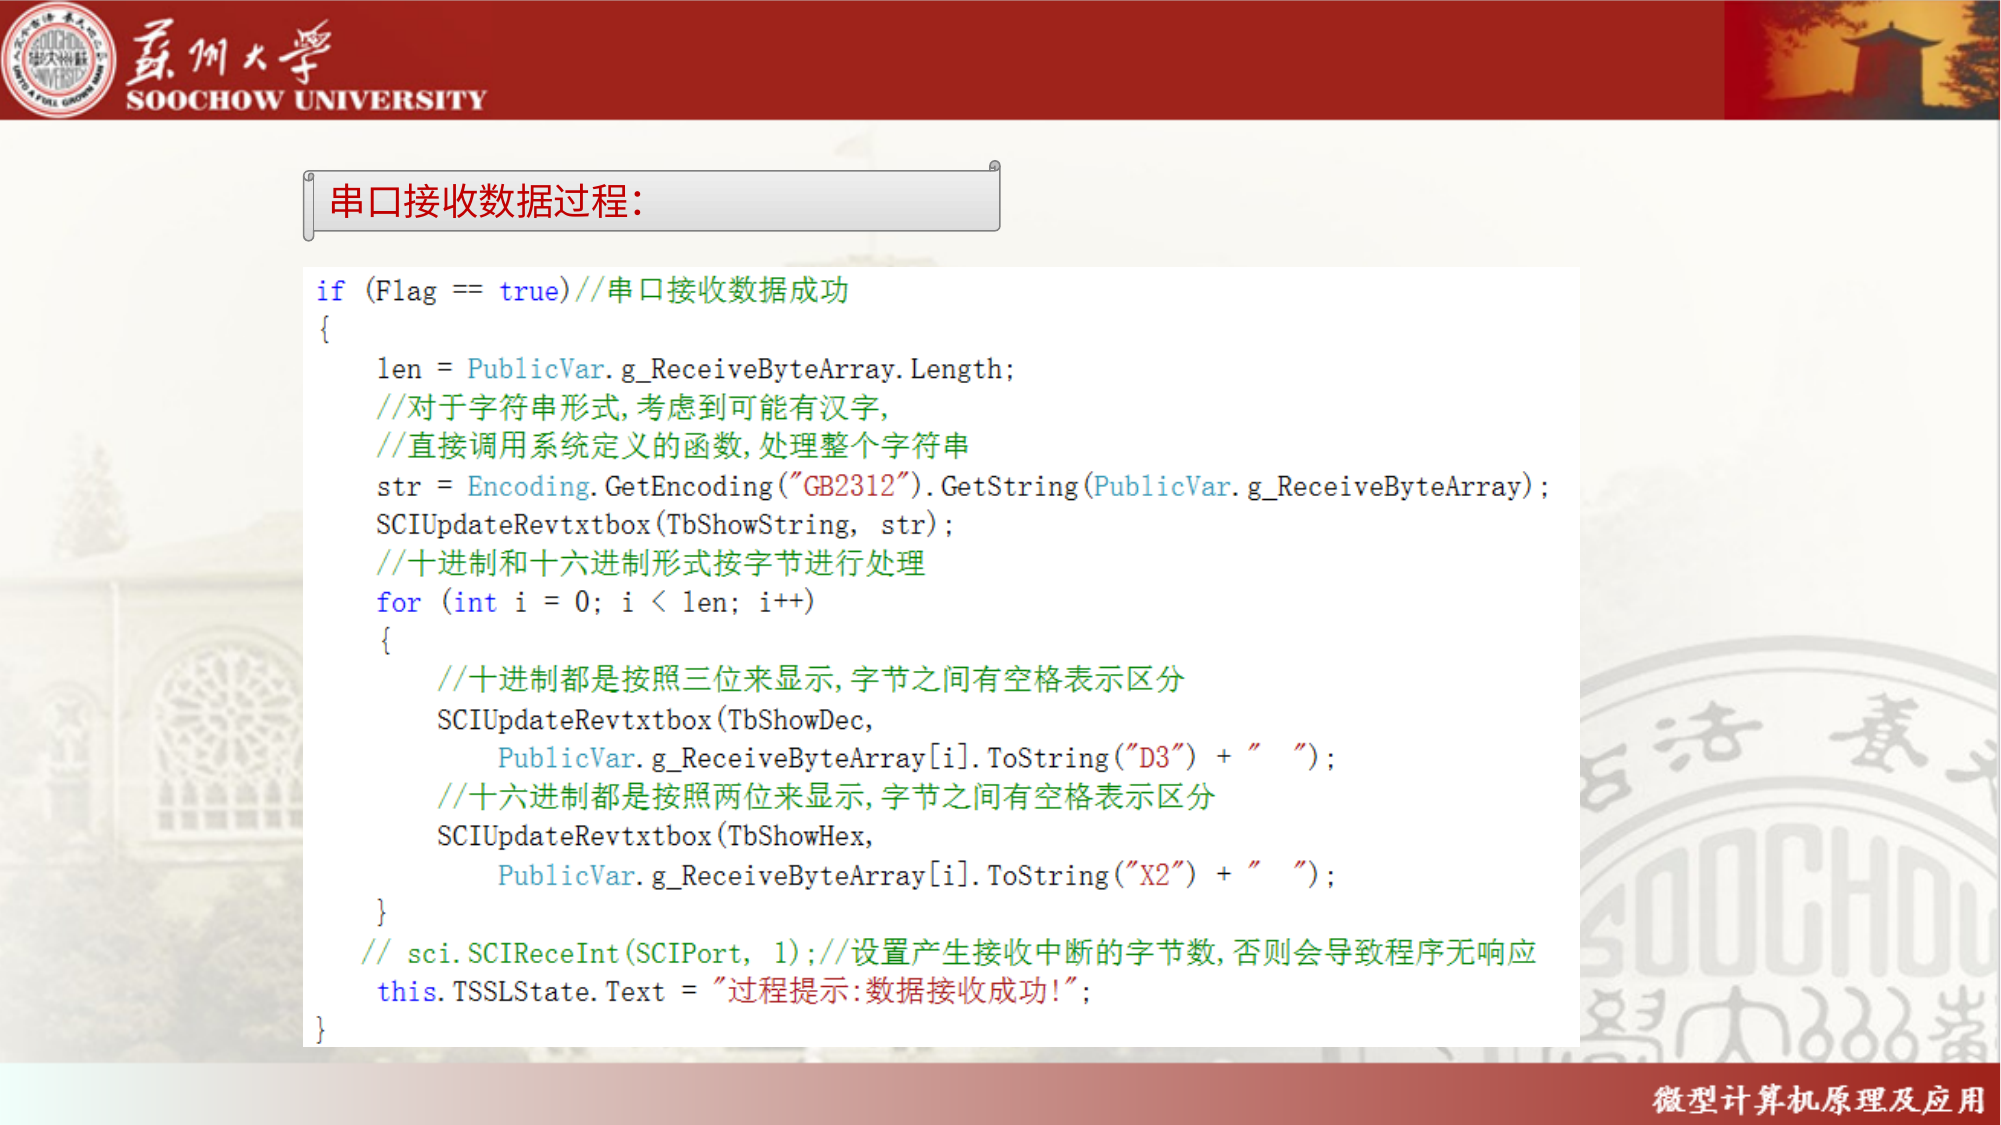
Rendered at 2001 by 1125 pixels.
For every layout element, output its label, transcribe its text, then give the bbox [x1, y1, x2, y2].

text_box 串口接收数据过程： [303, 160, 1000, 241]
picture [0, 0, 2001, 1125]
